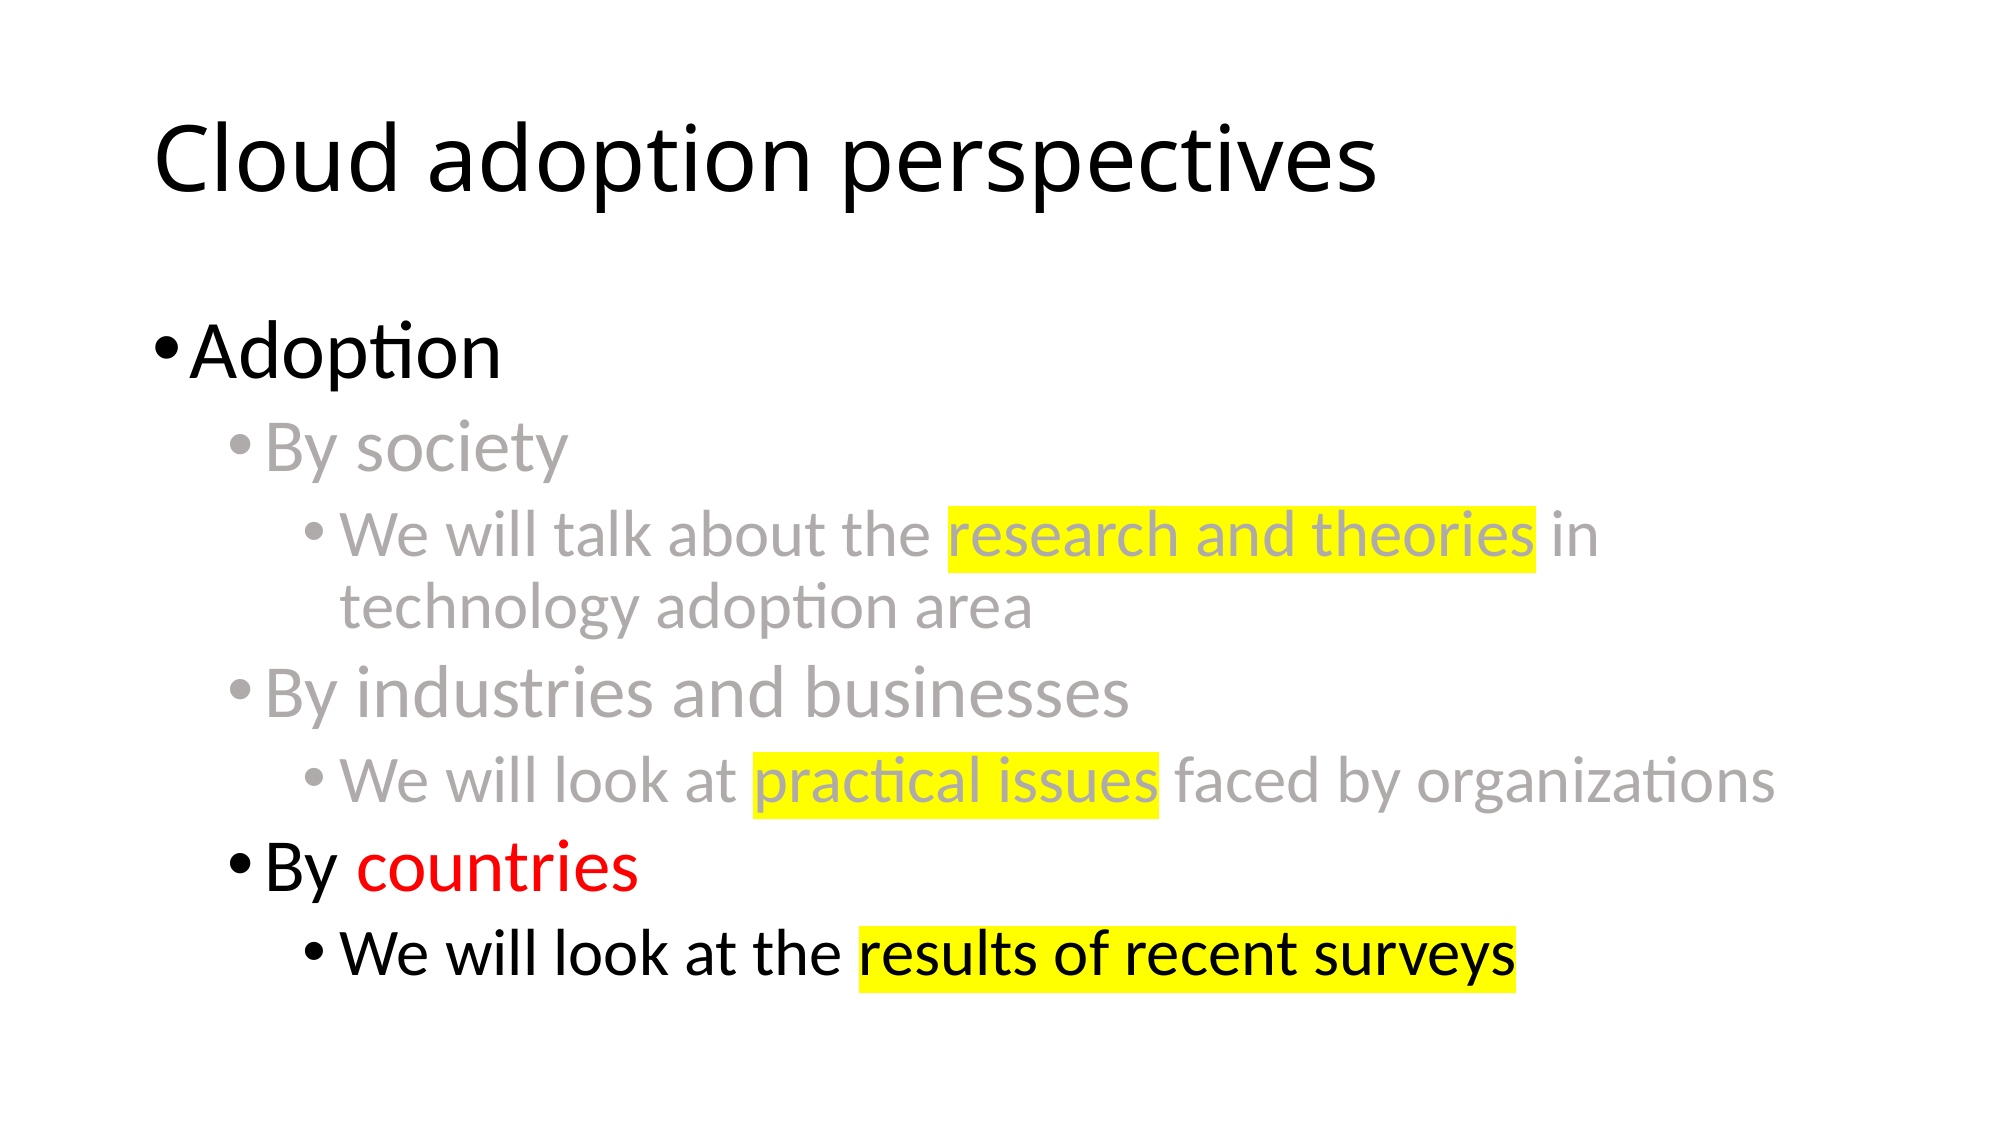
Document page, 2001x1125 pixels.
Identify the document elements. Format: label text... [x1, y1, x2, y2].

title Cloud adoption perspectives [137, 53, 1863, 271]
list Adoption By society We will talk about the research and theories in technology adoption area By industries and businesses We will look at practical issues faced by organizations By countries We will look at the results of recent surveys [137, 299, 1863, 1014]
